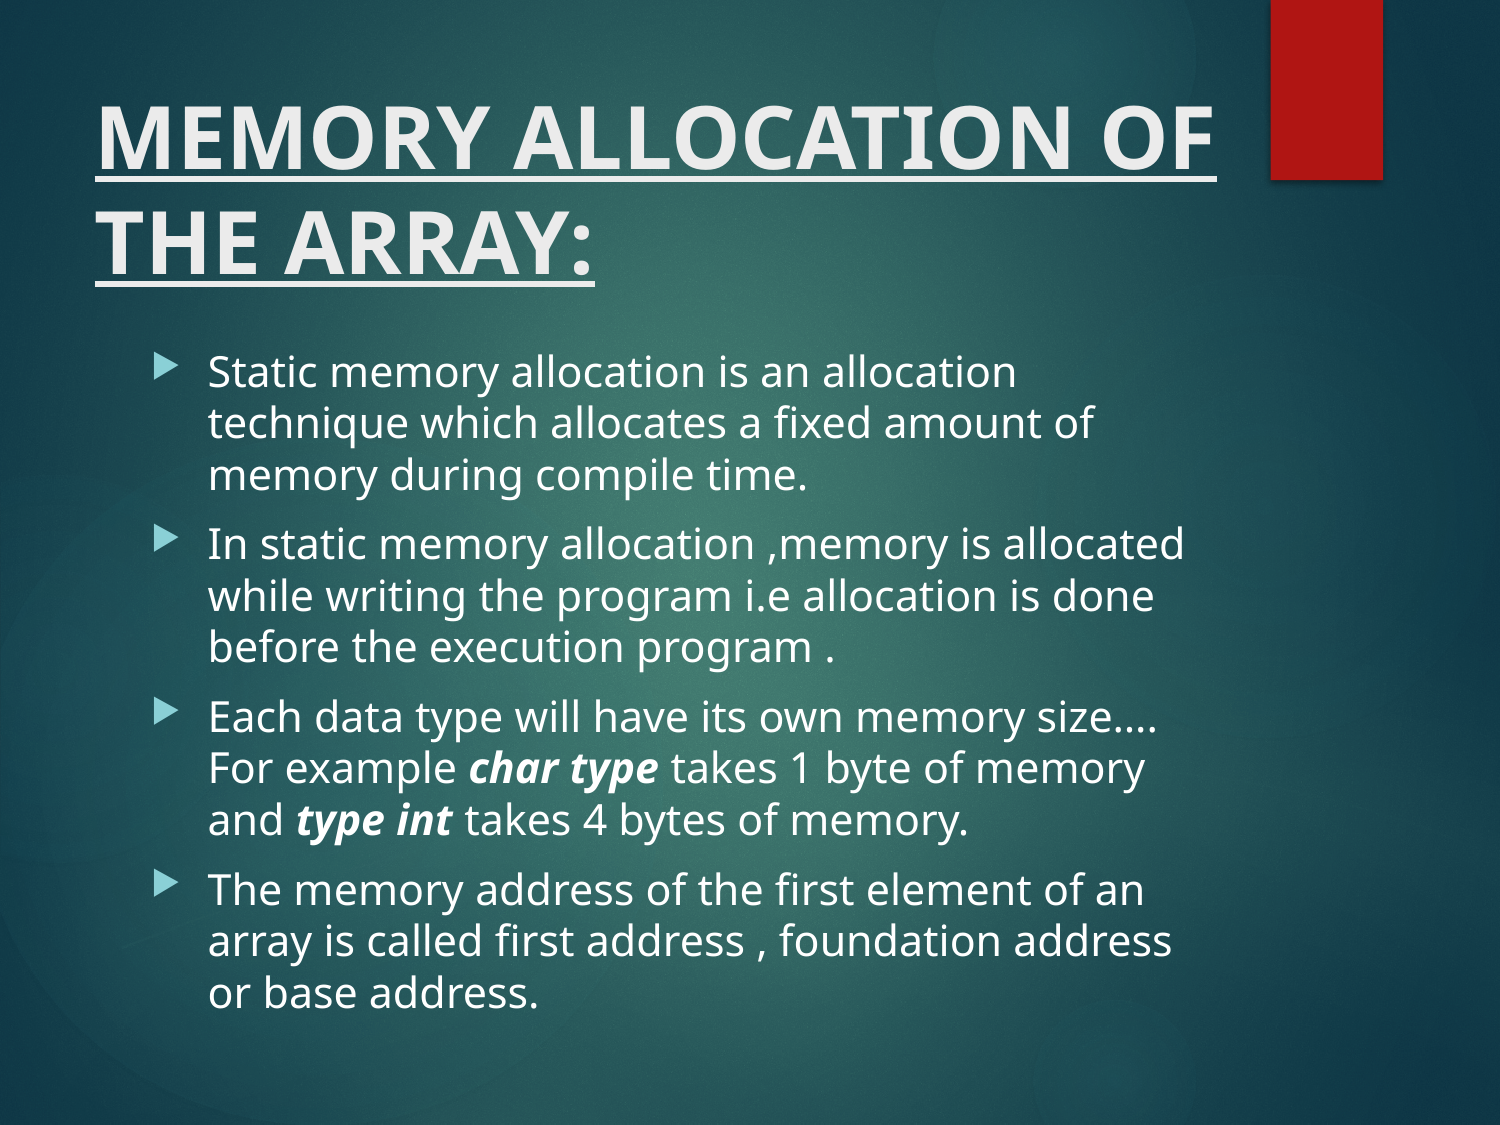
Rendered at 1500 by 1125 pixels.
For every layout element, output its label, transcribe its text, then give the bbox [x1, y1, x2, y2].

title MEMORY ALLOCATION OF THE ARRAY: [79, 74, 1237, 304]
list Static memory allocation is an allocation technique which allocates a fixed amount of memory during compile time. In static memory allocation ,memory is allocated while writing the program i.e allocation is done before the execution program . Each data type will have its own memory size…. For example char type takes 1 byte of memory and type int takes 4 bytes of memory. The memory address of the first element of an array is called first address , foundation address or base address. [135, 336, 1237, 1025]
